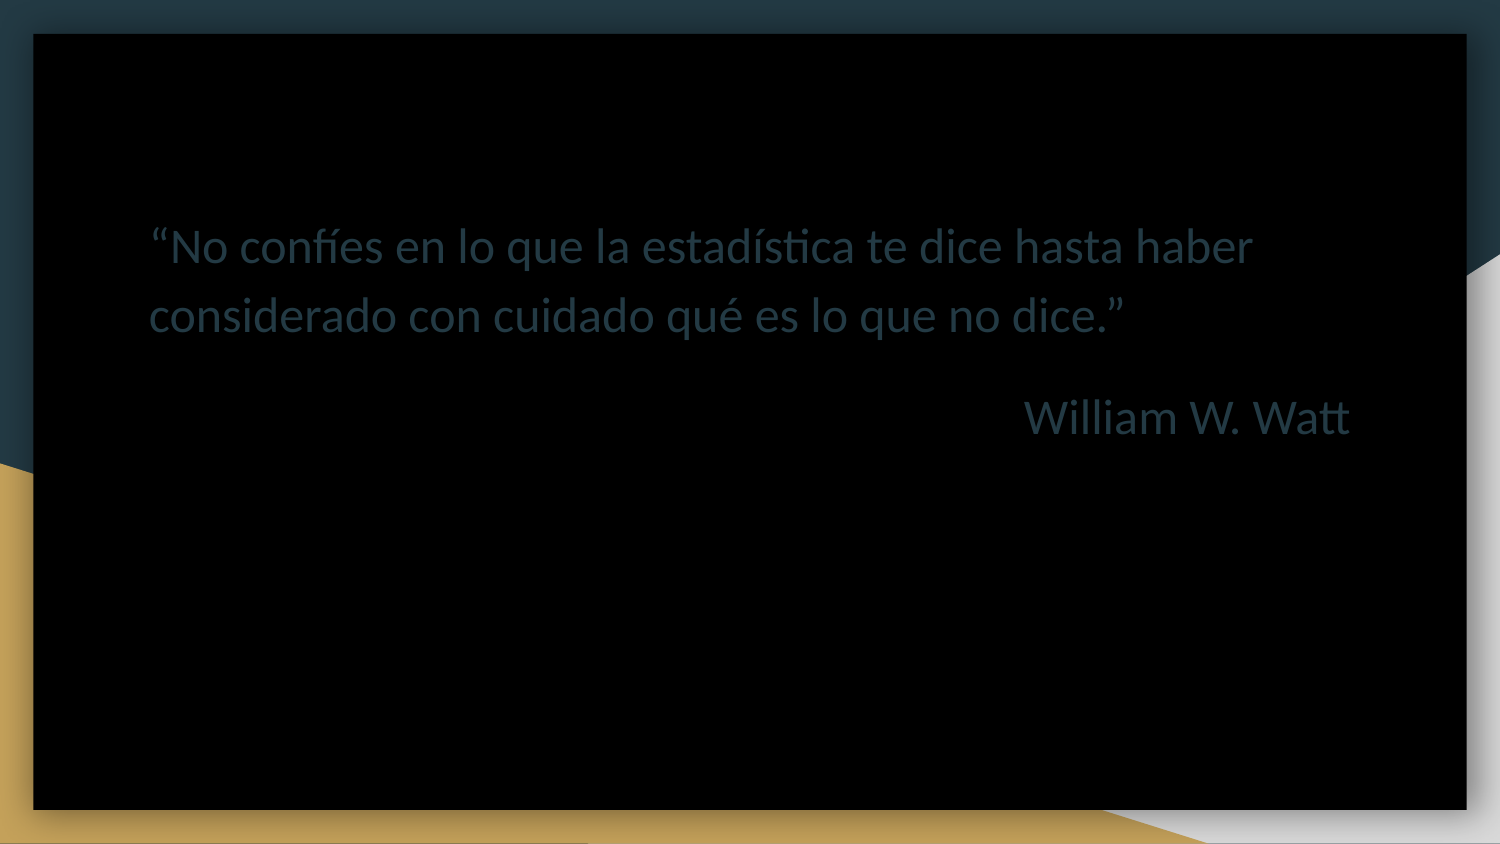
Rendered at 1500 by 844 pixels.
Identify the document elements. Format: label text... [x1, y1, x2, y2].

text_box “No confíes en lo que la estadística te dice hasta haber considerado con cuidado qué es lo que no dice.” William W. Watt [134, 189, 1366, 591]
